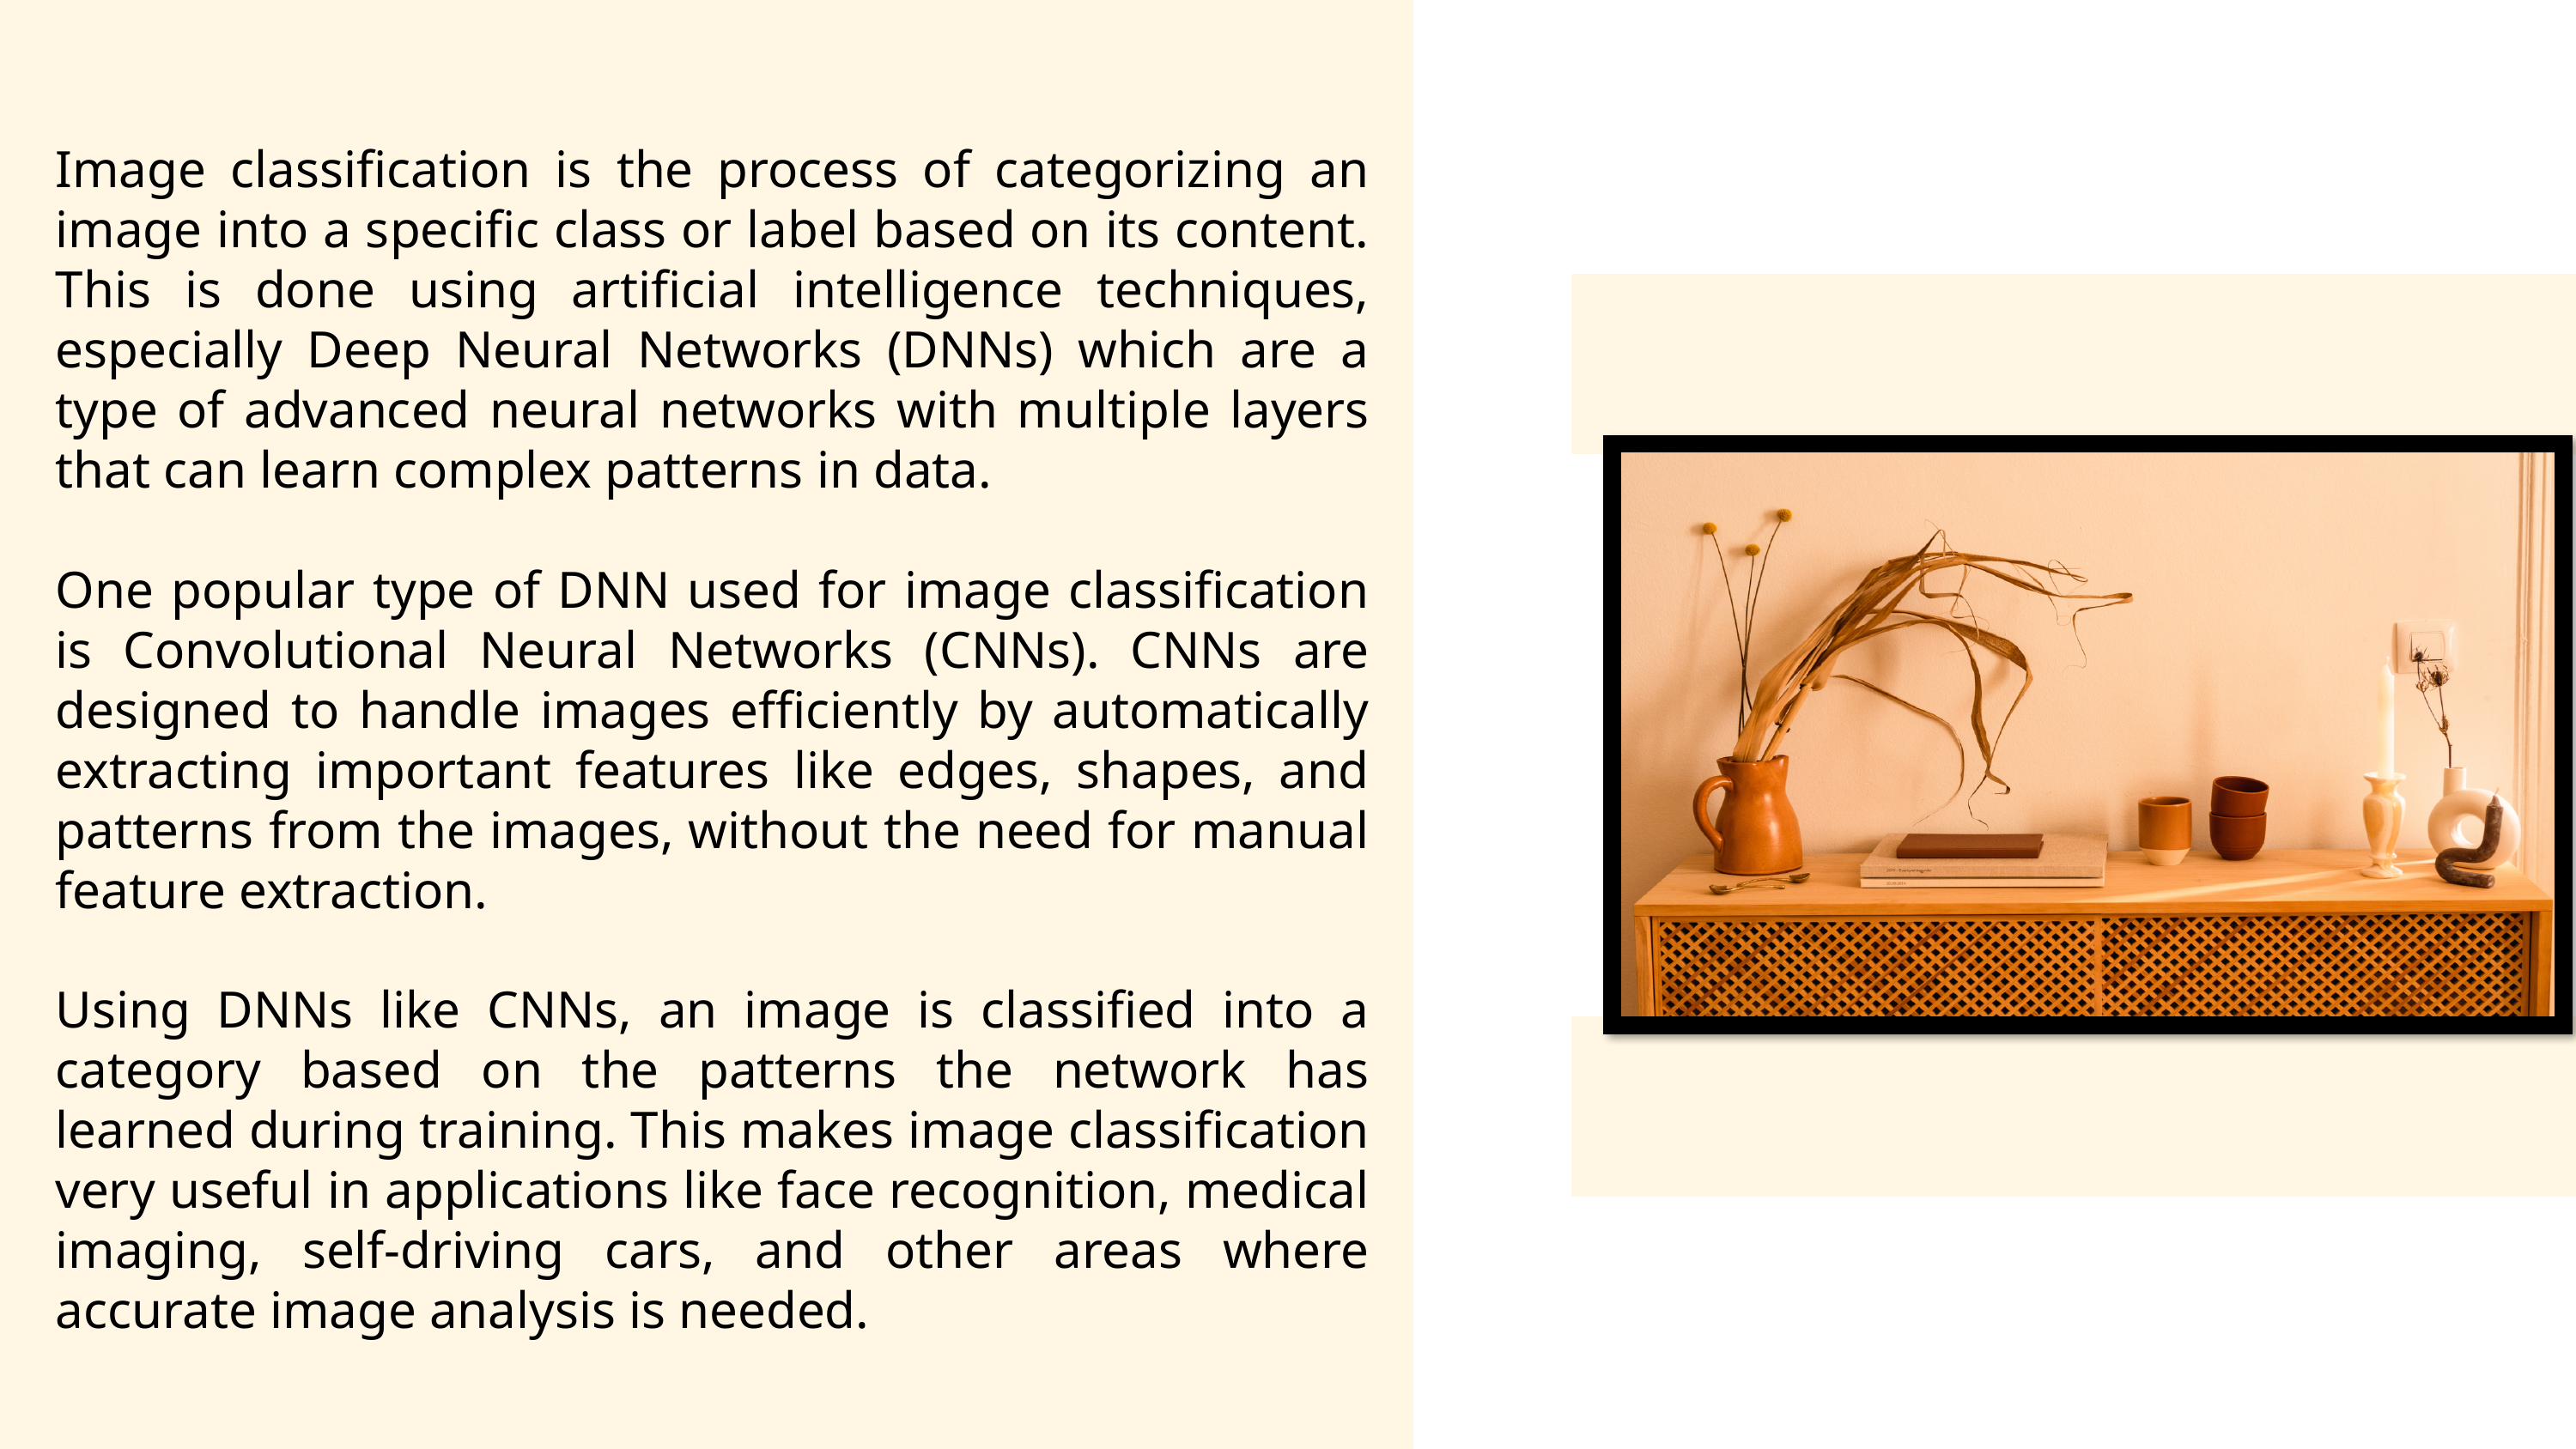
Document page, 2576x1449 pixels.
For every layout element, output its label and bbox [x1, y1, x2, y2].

text_box [1571, 1016, 2576, 1197]
text_box [1620, 452, 2555, 1017]
text_box [0, 0, 1414, 1449]
text_box [1571, 273, 2576, 454]
